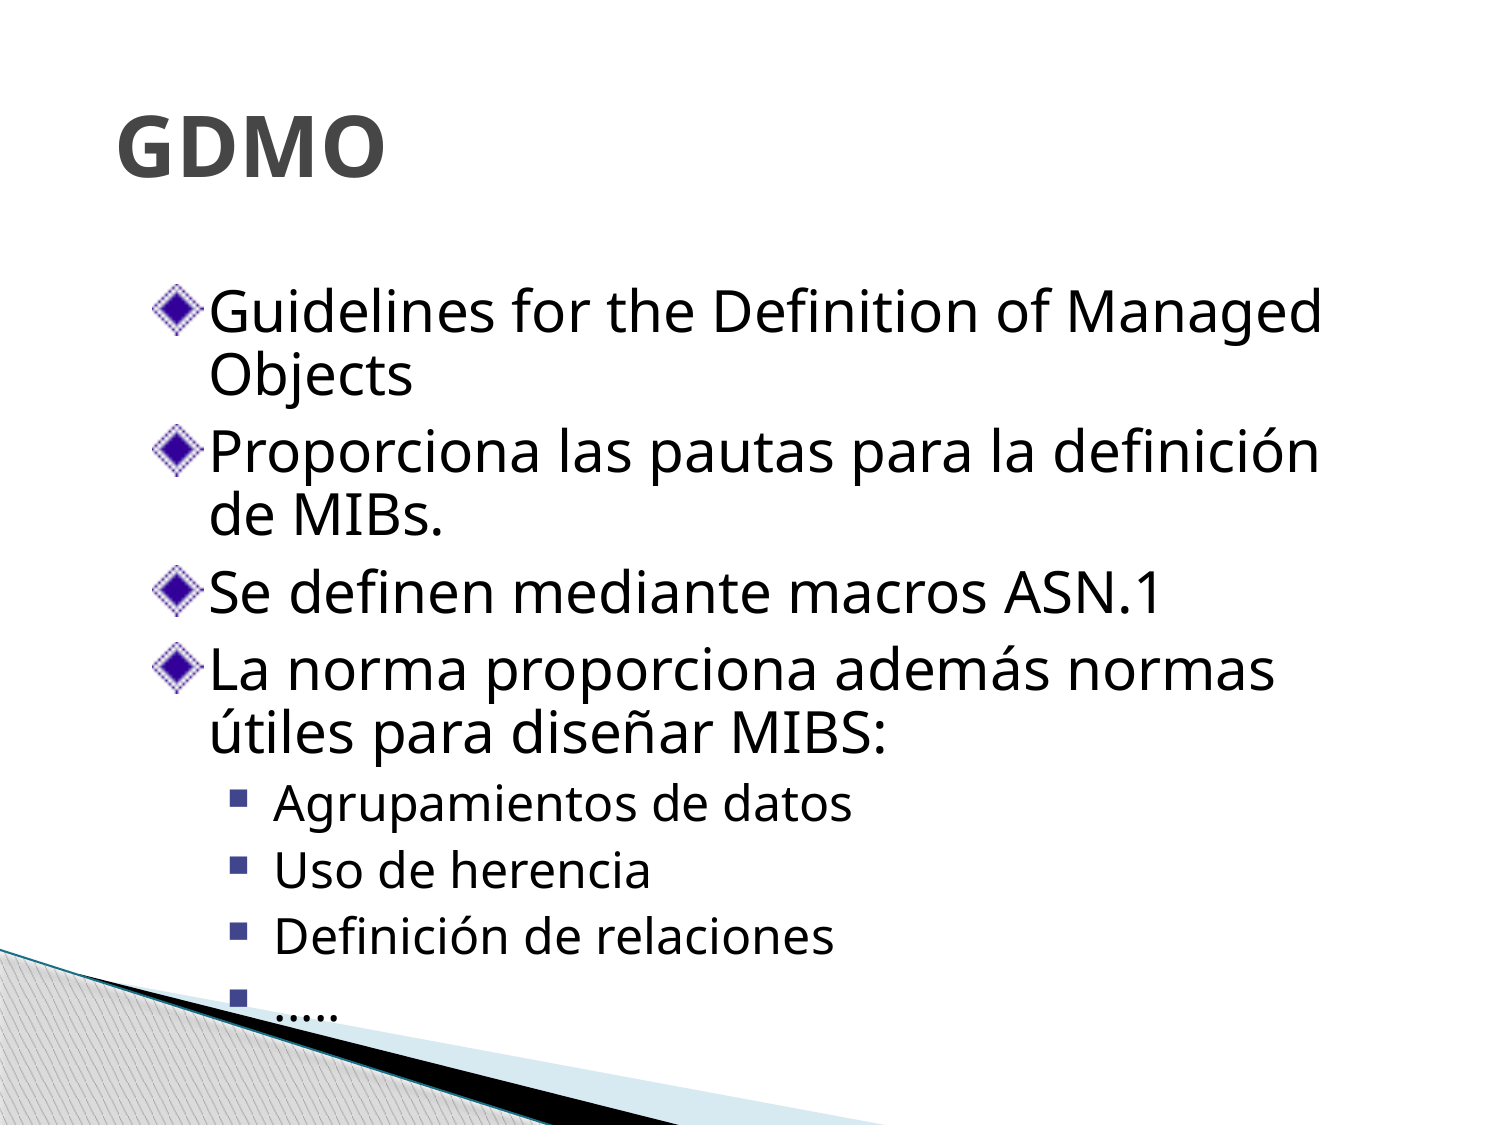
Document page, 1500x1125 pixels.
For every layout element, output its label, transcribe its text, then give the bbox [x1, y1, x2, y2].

text_box [273, 1041, 542, 1125]
picture [152, 284, 204, 336]
picture [152, 565, 204, 617]
title GDMO [99, 50, 1375, 238]
list Guidelines for the Definition of Managed Objects Proporciona las pautas para la definición de MIBs. Se definen mediante macros ASN.1 La norma proporciona además normas útiles para diseñar MIBS: Agrupamientos de datos Uso de herencia Definición de relaciones ..... [137, 275, 1413, 1041]
picture [152, 424, 204, 477]
text_box [0, 953, 137, 998]
picture [152, 642, 204, 694]
